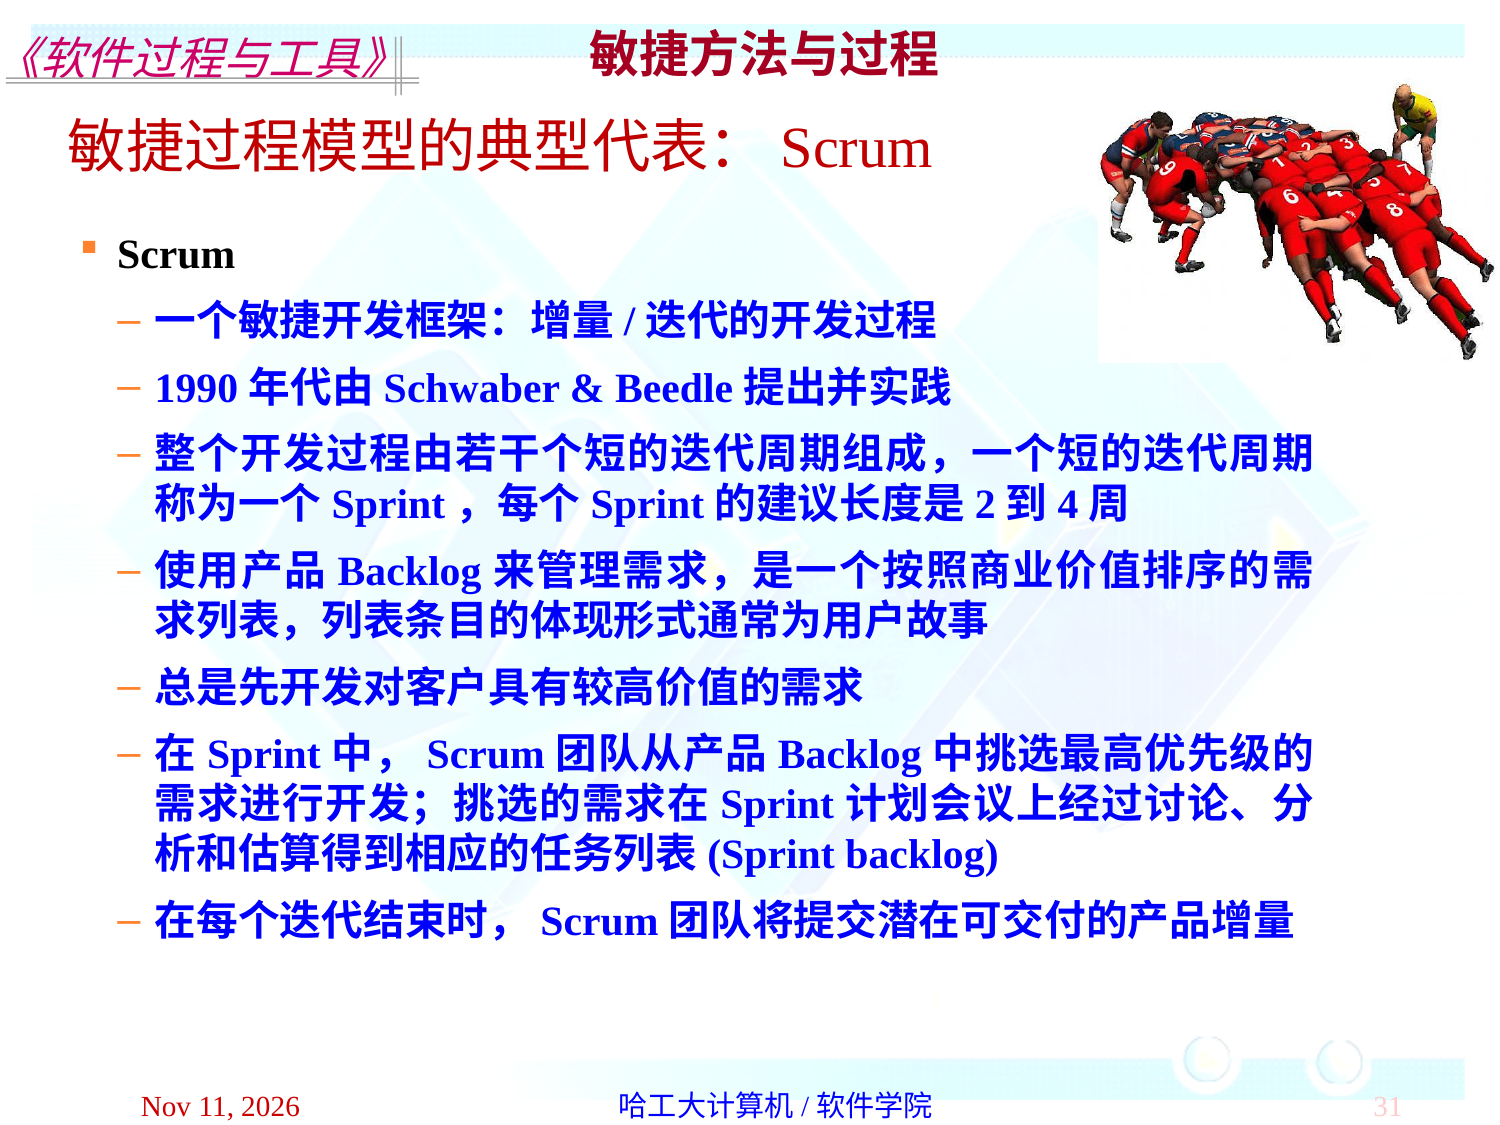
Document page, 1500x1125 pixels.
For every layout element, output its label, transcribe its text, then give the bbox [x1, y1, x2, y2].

text_box Scrum 一个敏捷开发框架：增量/迭代的开发过程 1990年代由Schwaber & Beedle提出并实践 整个开发过程由若干个短的迭代周期组成，一个短的迭代周期称为一个Sprint，每个Sprint的建议长度是2到4周 使用产品Backlog来管理需求，是一个按照商业价值排序的需求列表，列表条目的体现形式通常为用户故事 总是先开发对客户具有较高价值的需求 在Sprint中，Scrum团队从产品Backlog中挑选最高优先级的需求进行开发；挑选的需求在Sprint计划会议上经过讨论、分析和估算得到相应的任务列表(Sprint backlog) 在每个迭代结束时，Scrum团队将提交潜在可交付的产品增量 [64, 219, 1329, 1059]
text_box 敏捷过程模型的典型代表：Scrum [53, 101, 1098, 209]
text_box 敏捷方法与过程 [389, 15, 1140, 90]
picture [1098, 78, 1500, 363]
